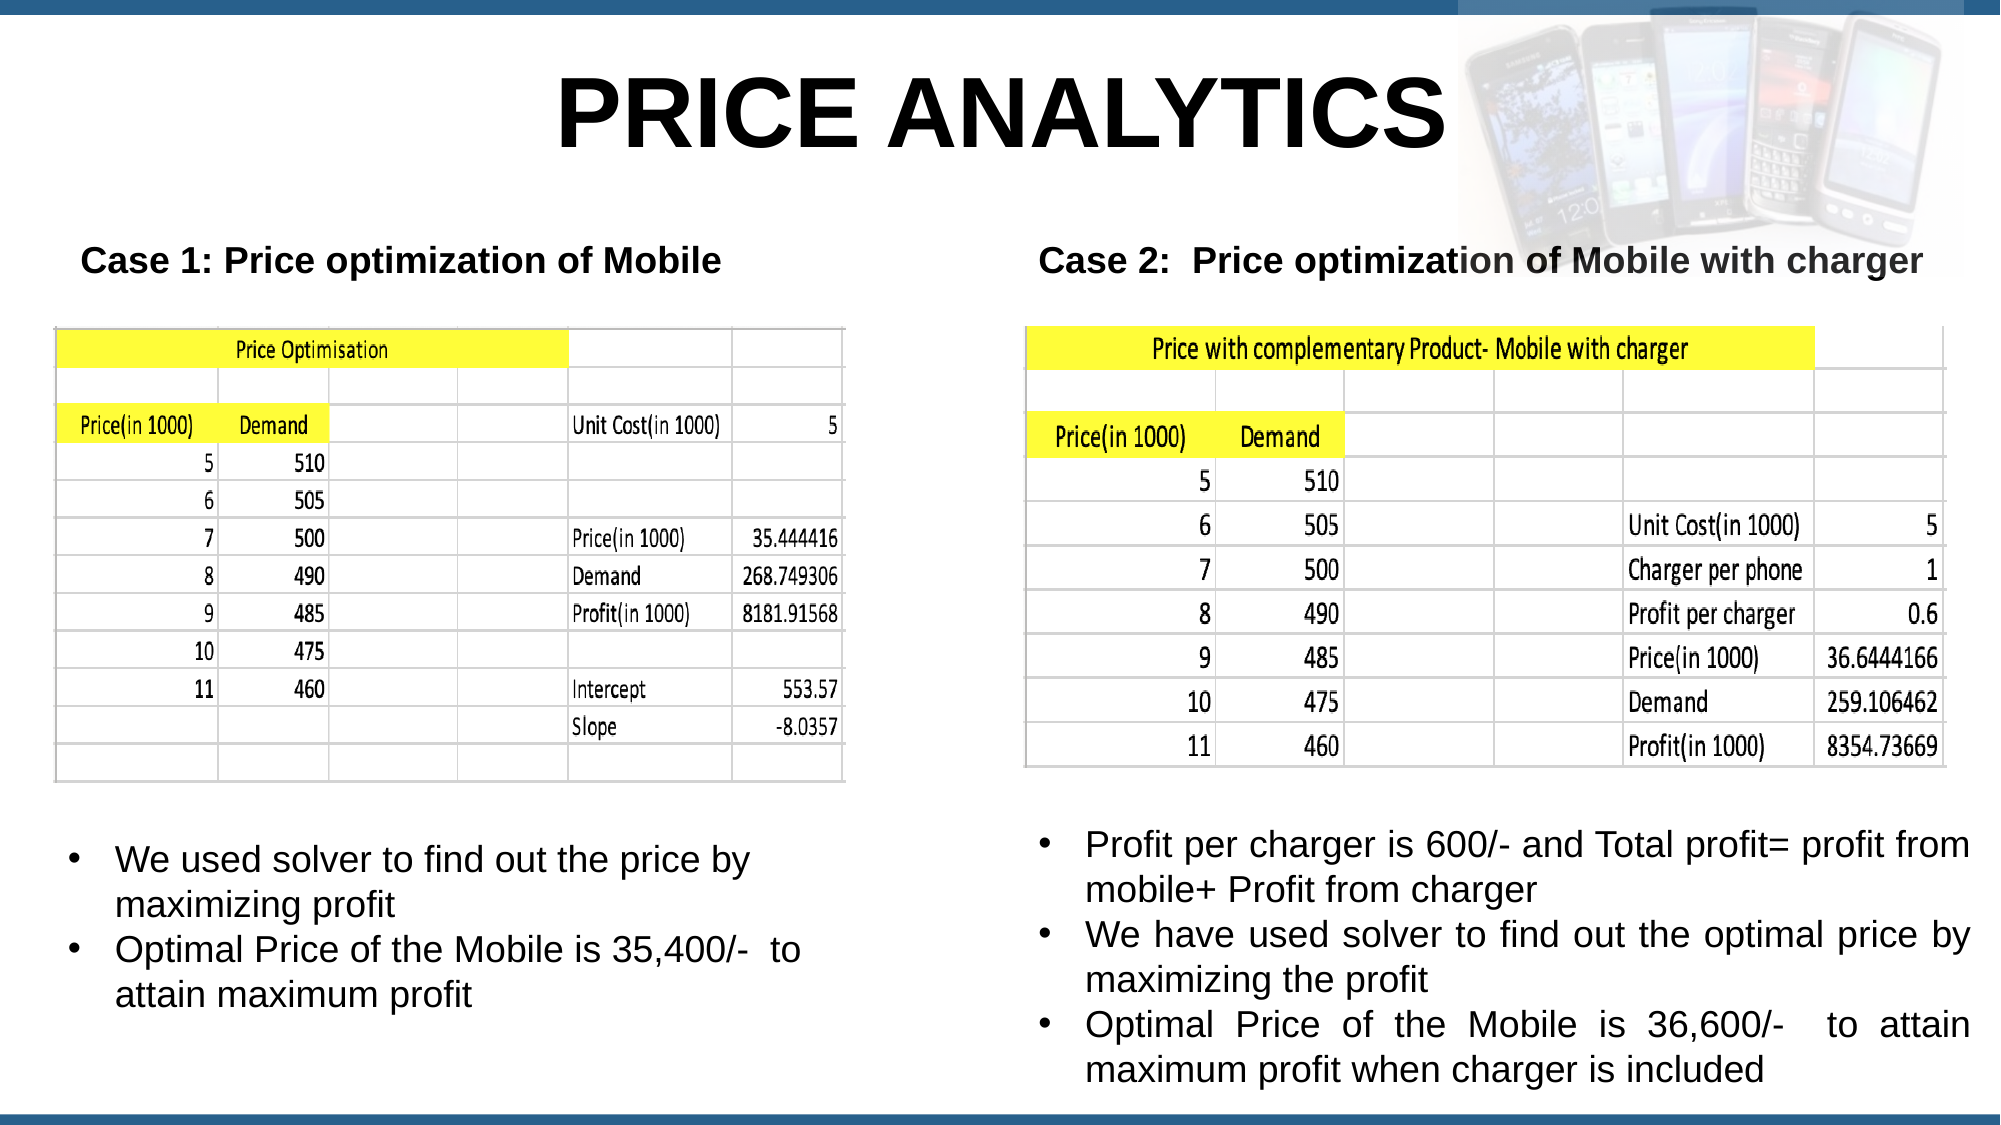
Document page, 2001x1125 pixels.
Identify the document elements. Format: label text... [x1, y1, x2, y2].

picture [1023, 326, 1947, 768]
text_box Profit per charger is 600/- and Total profit= profit from mobile+ Profit from charger We have used solver to find out the optimal price by maximizing the profit Optimal Price of the Mobile is 36,600/- to attain maximum profit when charger is included [1023, 767, 1987, 1098]
text_box We used solver to find out the price by maximizing profit Optimal Price of the Mobile is 35,400/- to attain maximum profit [53, 783, 846, 1068]
text_box Case 2: Price optimization of Mobile with charger [1023, 229, 1973, 289]
picture [53, 326, 846, 783]
list PRICE ANALYTICS [53, 55, 1458, 175]
text_box Case 1: Price optimization of Mobile [65, 229, 1015, 289]
picture [1458, 0, 1964, 278]
